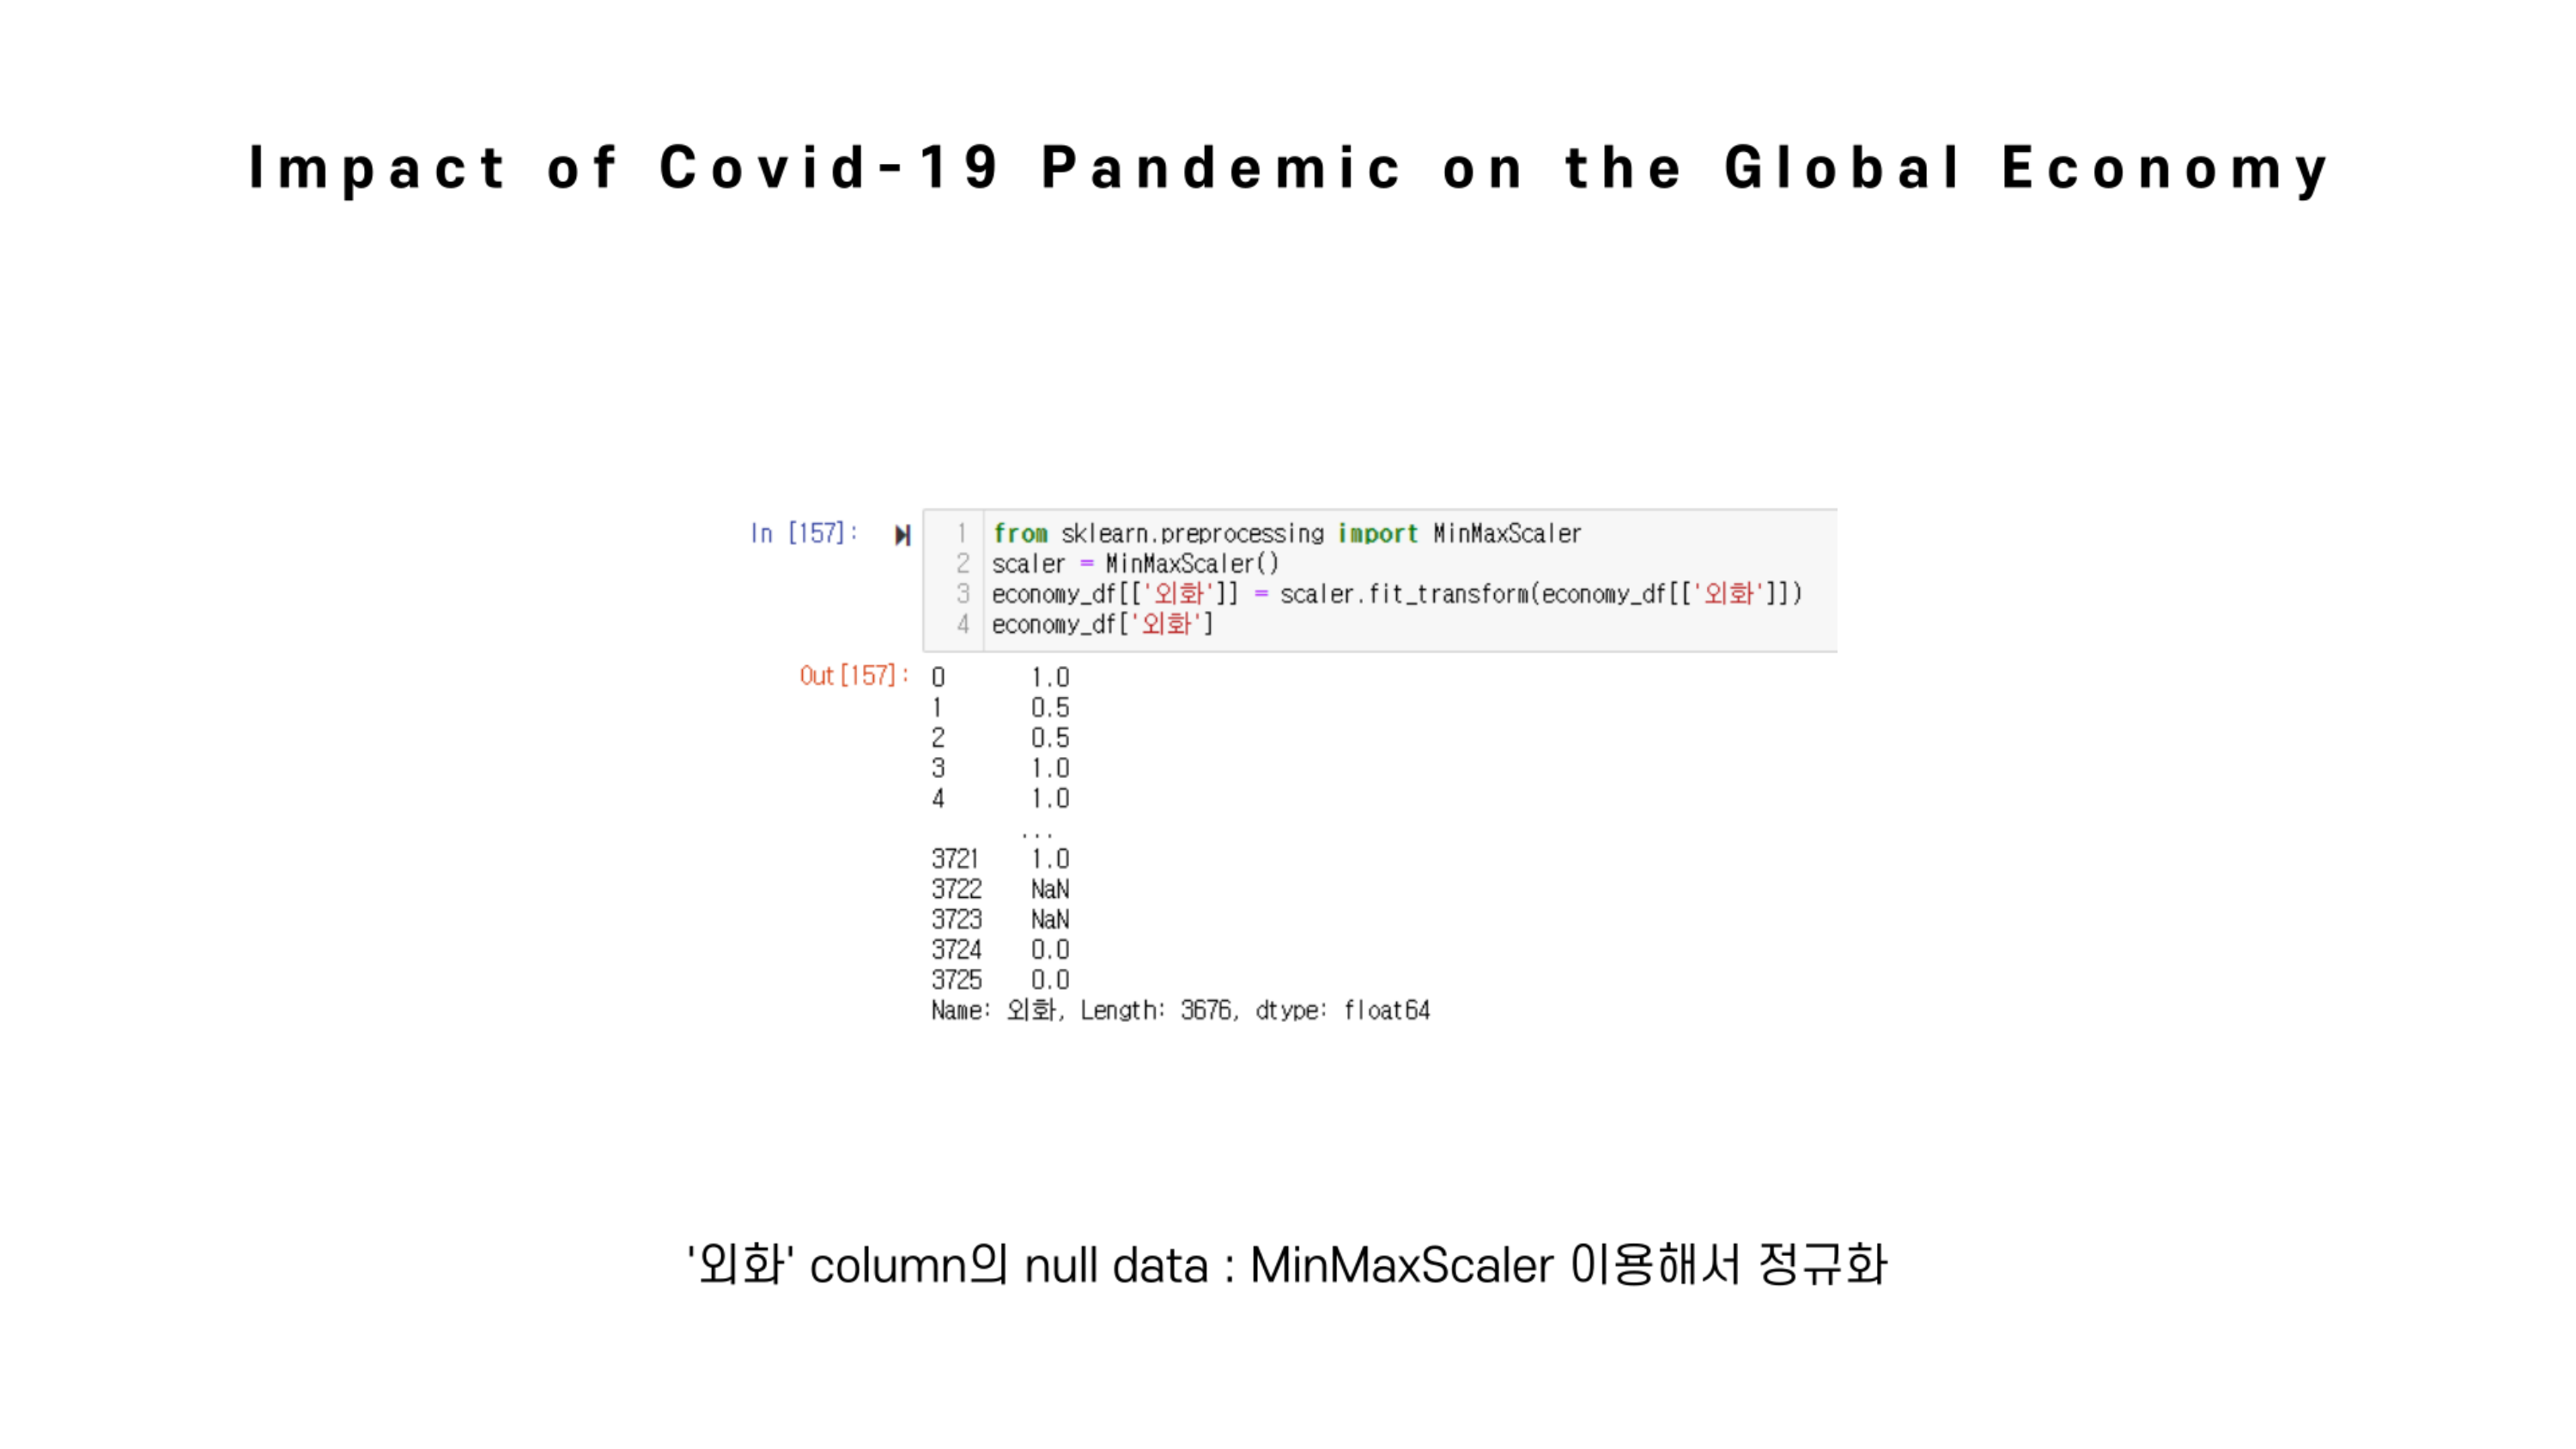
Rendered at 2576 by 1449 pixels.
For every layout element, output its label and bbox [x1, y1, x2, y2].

picture [592, 1225, 1911, 1318]
text_box [738, 491, 1838, 1029]
picture [0, 119, 2351, 228]
